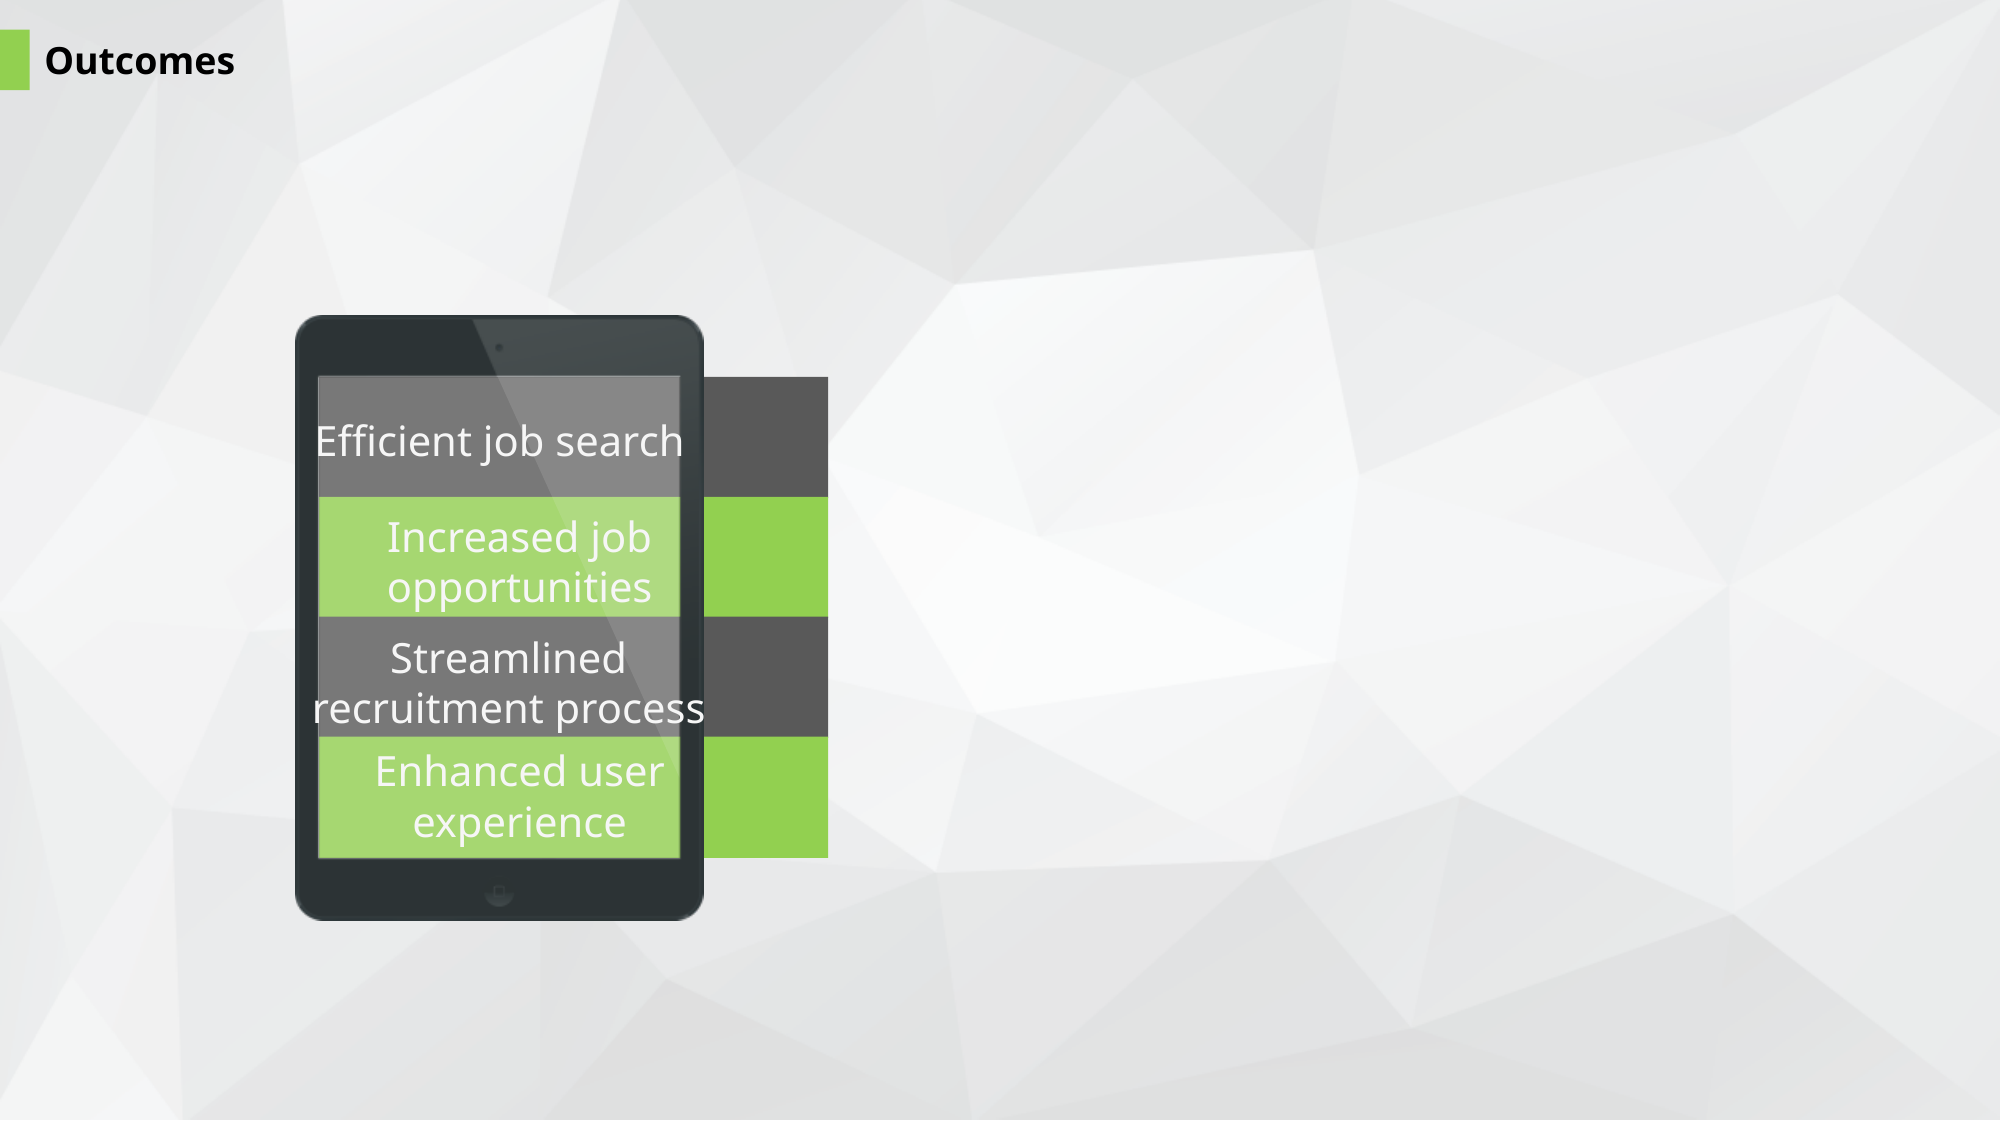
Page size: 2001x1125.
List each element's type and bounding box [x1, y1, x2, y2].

text_box [0, 29, 374, 91]
text_box [284, 376, 755, 858]
picture [0, 0, 2000, 1120]
